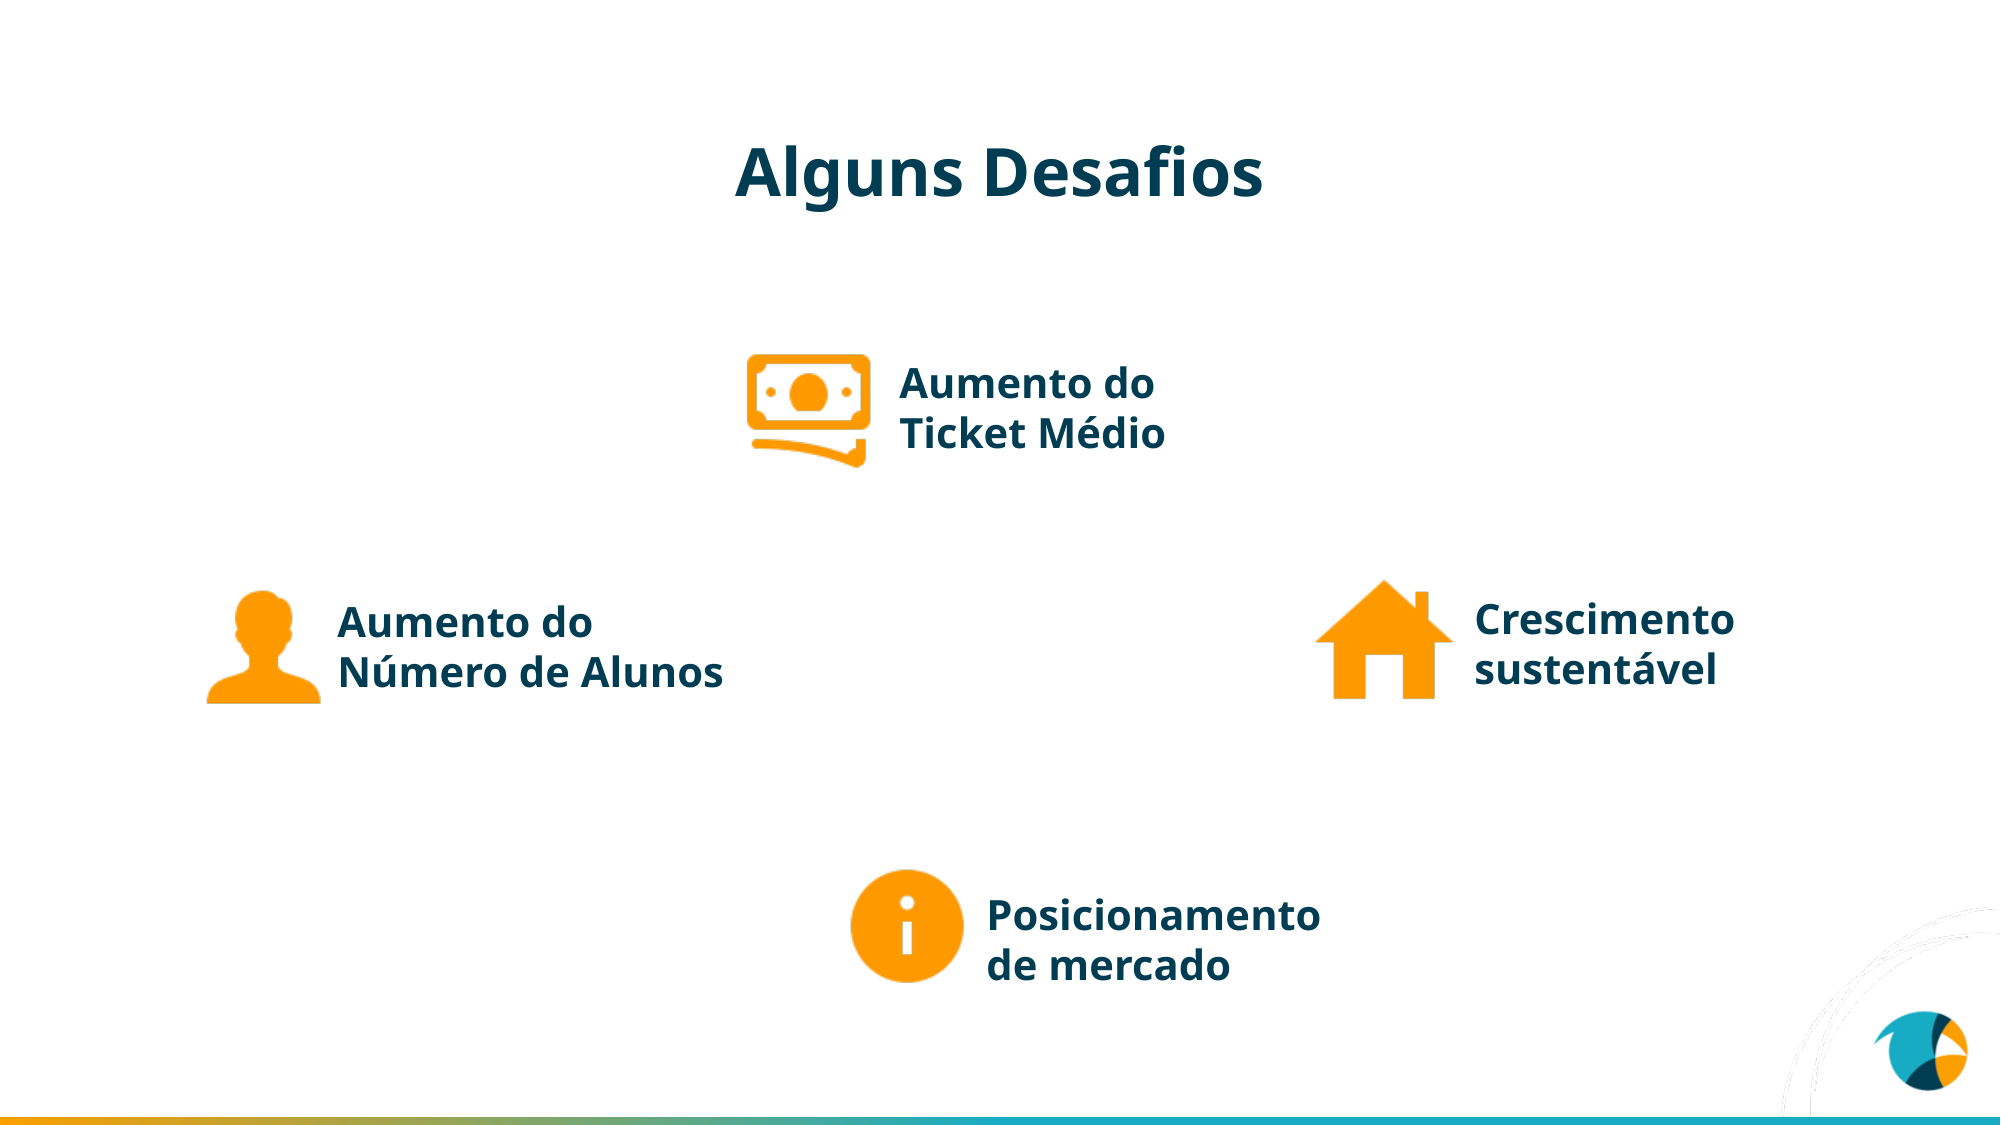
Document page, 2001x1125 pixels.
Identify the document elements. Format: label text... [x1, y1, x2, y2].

picture [193, 577, 335, 718]
picture [1309, 567, 1460, 718]
picture [738, 336, 880, 478]
text_box Aumento do Número de Alunos [335, 577, 759, 715]
text_box Aumento do Ticket Médio [879, 327, 1228, 486]
title Alguns Desafios [715, 128, 1285, 222]
picture [1780, 906, 2000, 1118]
text_box Crescimento sustentável [1460, 585, 1761, 701]
picture [837, 856, 978, 997]
text_box Posicionamento de mercado [978, 880, 1345, 997]
